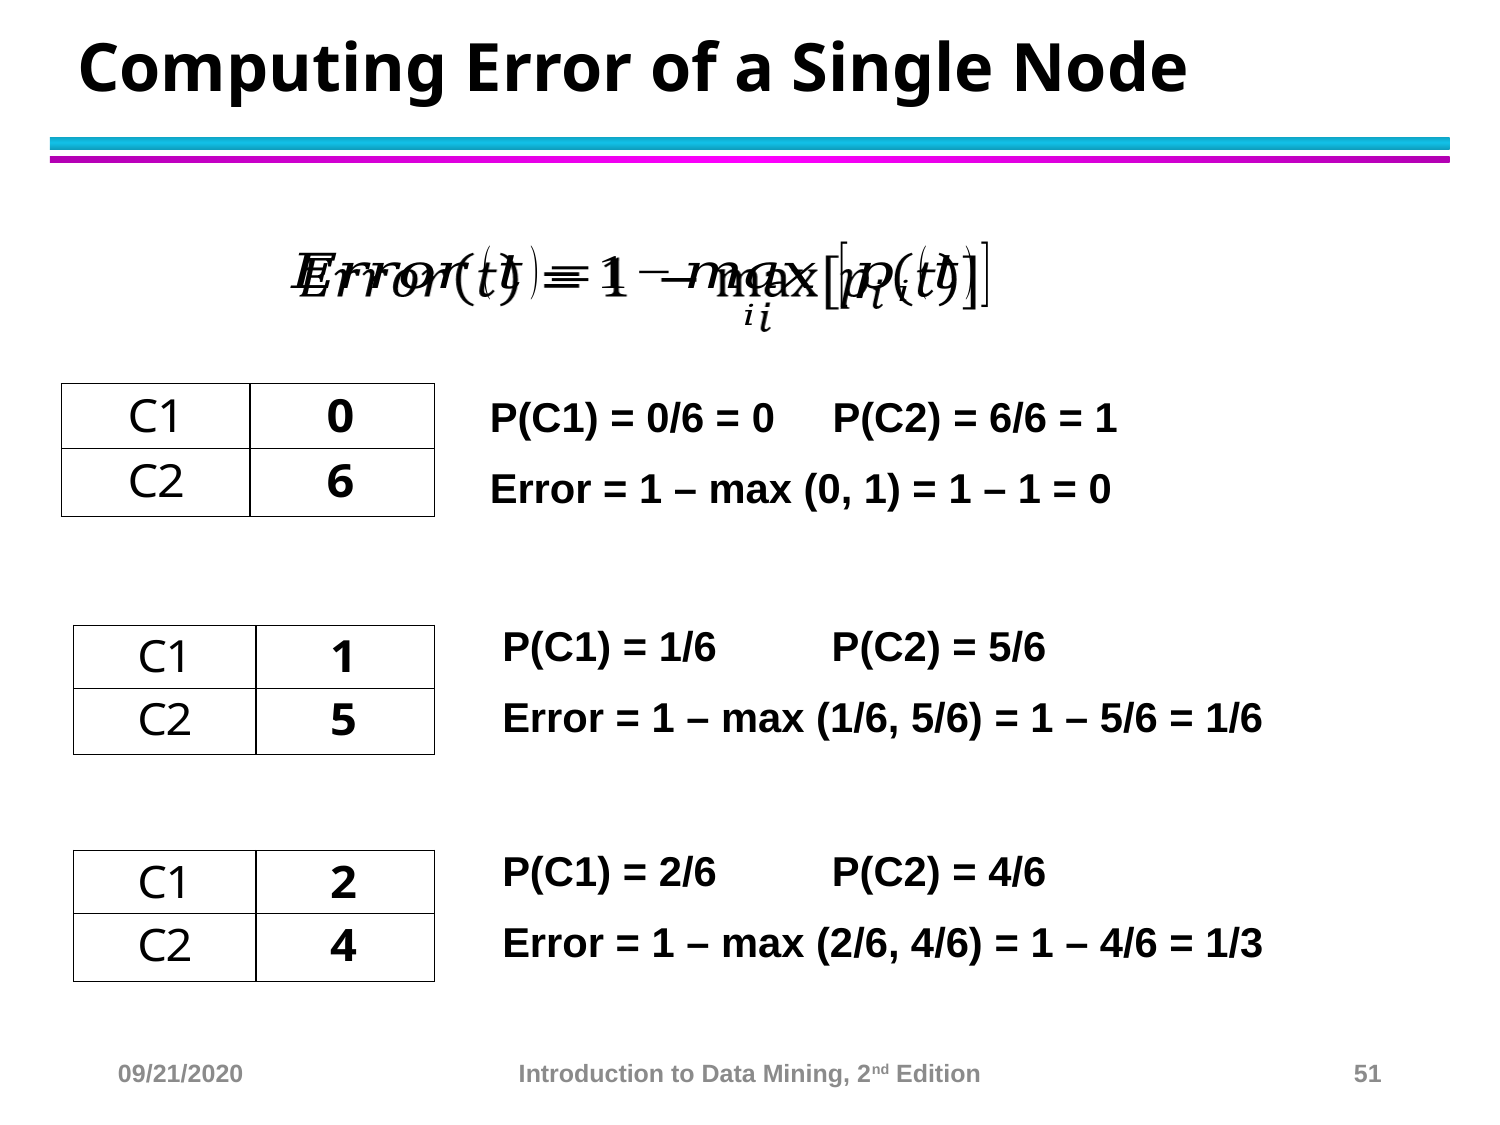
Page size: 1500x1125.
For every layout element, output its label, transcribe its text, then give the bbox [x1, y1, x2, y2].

text_box 09/21/2020 [103, 1042, 441, 1103]
text_box P(C1) = 1/6 P(C2) = 5/6 Error = 1 – max (1/6, 5/6) = 1 – 5/6 = 1/6 [487, 612, 1325, 748]
picture [62, 849, 438, 1003]
text_box P(C1) = 2/6 P(C2) = 4/6 Error = 1 – max (2/6, 4/6) = 1 – 4/6 = 1/3 [487, 837, 1500, 973]
picture [49, 383, 438, 536]
text_box Computing Error of a Single Node [62, 24, 1421, 113]
picture [62, 624, 438, 774]
text_box [287, 240, 994, 333]
text_box P(C1) = 0/6 = 0 P(C2) = 6/6 = 1 Error = 1 – max (0, 1) = 1 – 1 = 0 [474, 383, 1450, 520]
text_box 51 [1059, 1042, 1397, 1103]
text_box Introduction to Data Mining, 2nd Edition [496, 1042, 1003, 1103]
